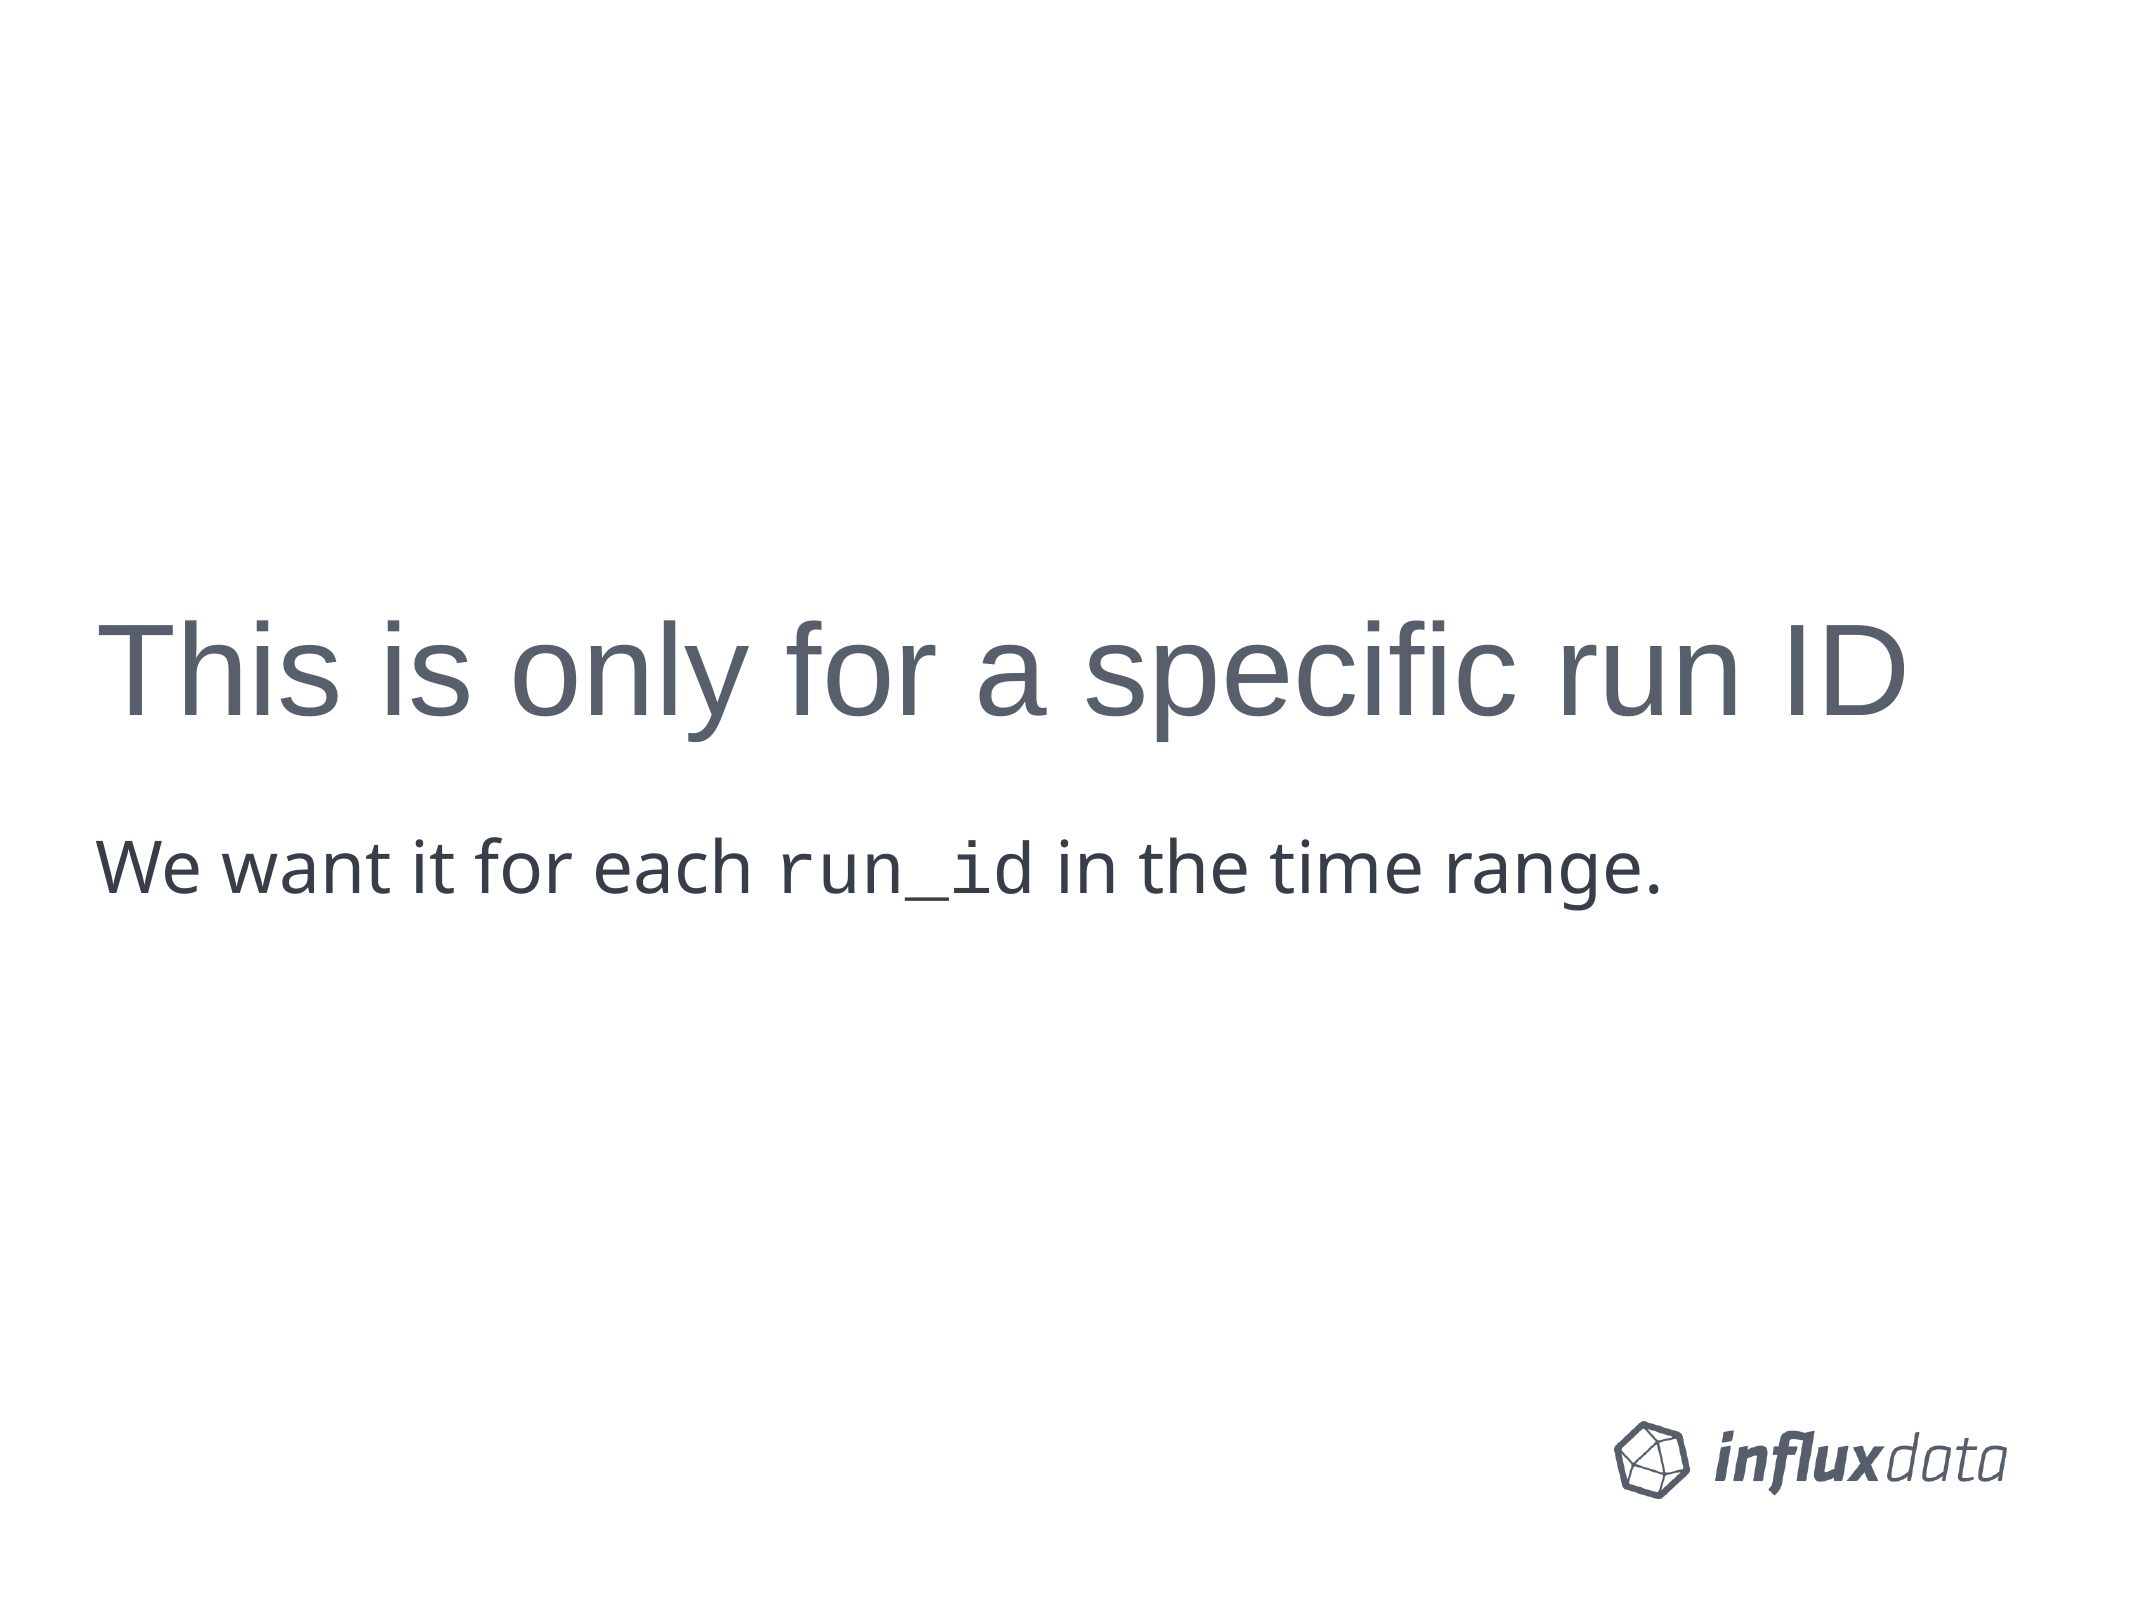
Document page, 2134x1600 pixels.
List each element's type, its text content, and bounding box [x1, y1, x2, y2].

picture [1613, 1421, 2007, 1499]
list We want it for each run_id in the time range. [86, 811, 2048, 922]
title This is only for a specific run ID [87, 574, 2134, 751]
